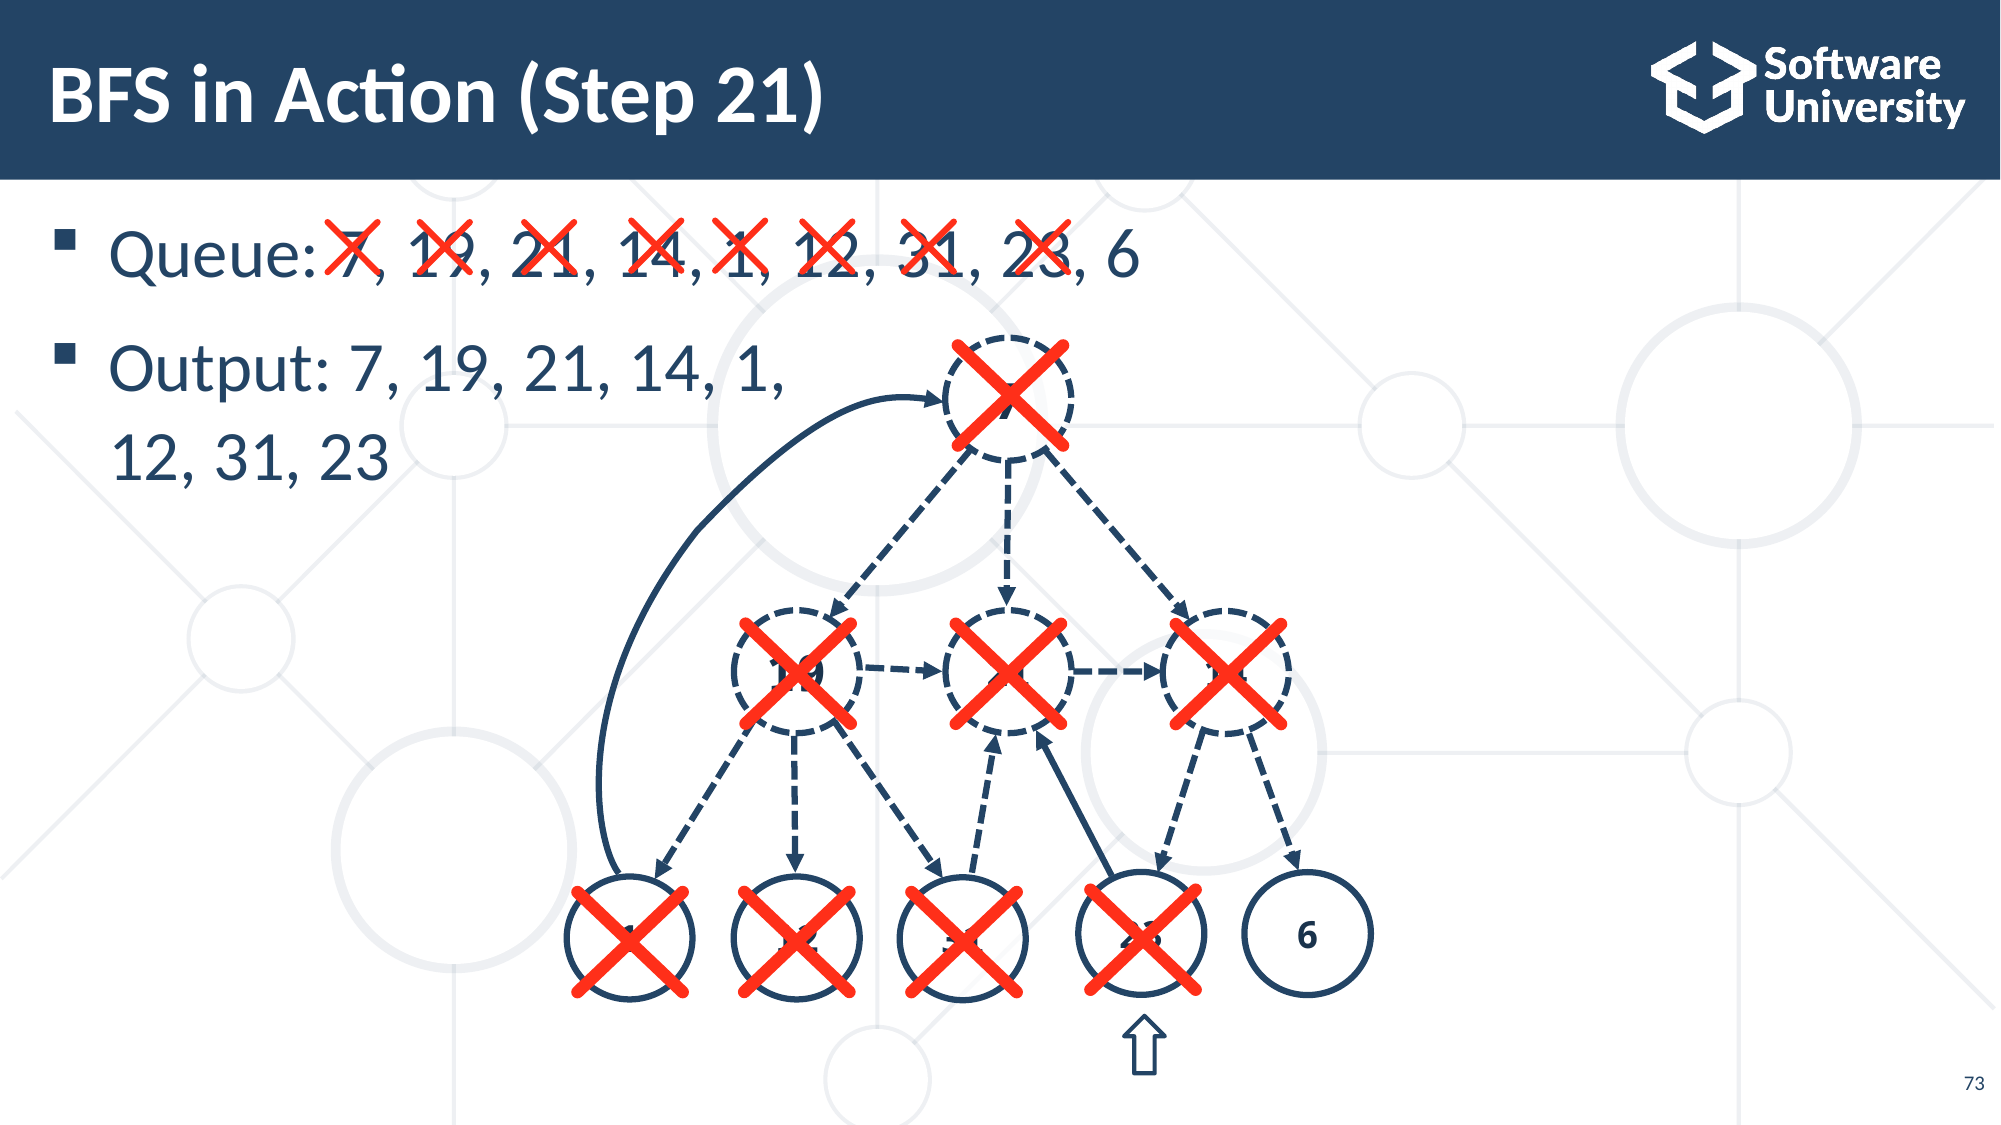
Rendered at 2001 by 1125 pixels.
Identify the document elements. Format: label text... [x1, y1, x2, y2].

slide_number 73 [1929, 1070, 2000, 1103]
text_box [1122, 1013, 1167, 1076]
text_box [523, 221, 575, 273]
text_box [630, 220, 682, 271]
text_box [327, 221, 378, 273]
list Queue: 7, 19, 21, 14, 1, 12, 31, 23, 6 Output: 7, 19, 21, 14, 1, 12, 31, 23 [31, 196, 1970, 1104]
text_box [419, 221, 470, 273]
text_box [566, 337, 1372, 1001]
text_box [1017, 221, 1069, 273]
title BFS in Action (Step 21) [31, 16, 1625, 162]
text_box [802, 221, 853, 272]
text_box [903, 221, 954, 272]
picture [1651, 41, 1966, 134]
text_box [714, 220, 766, 271]
